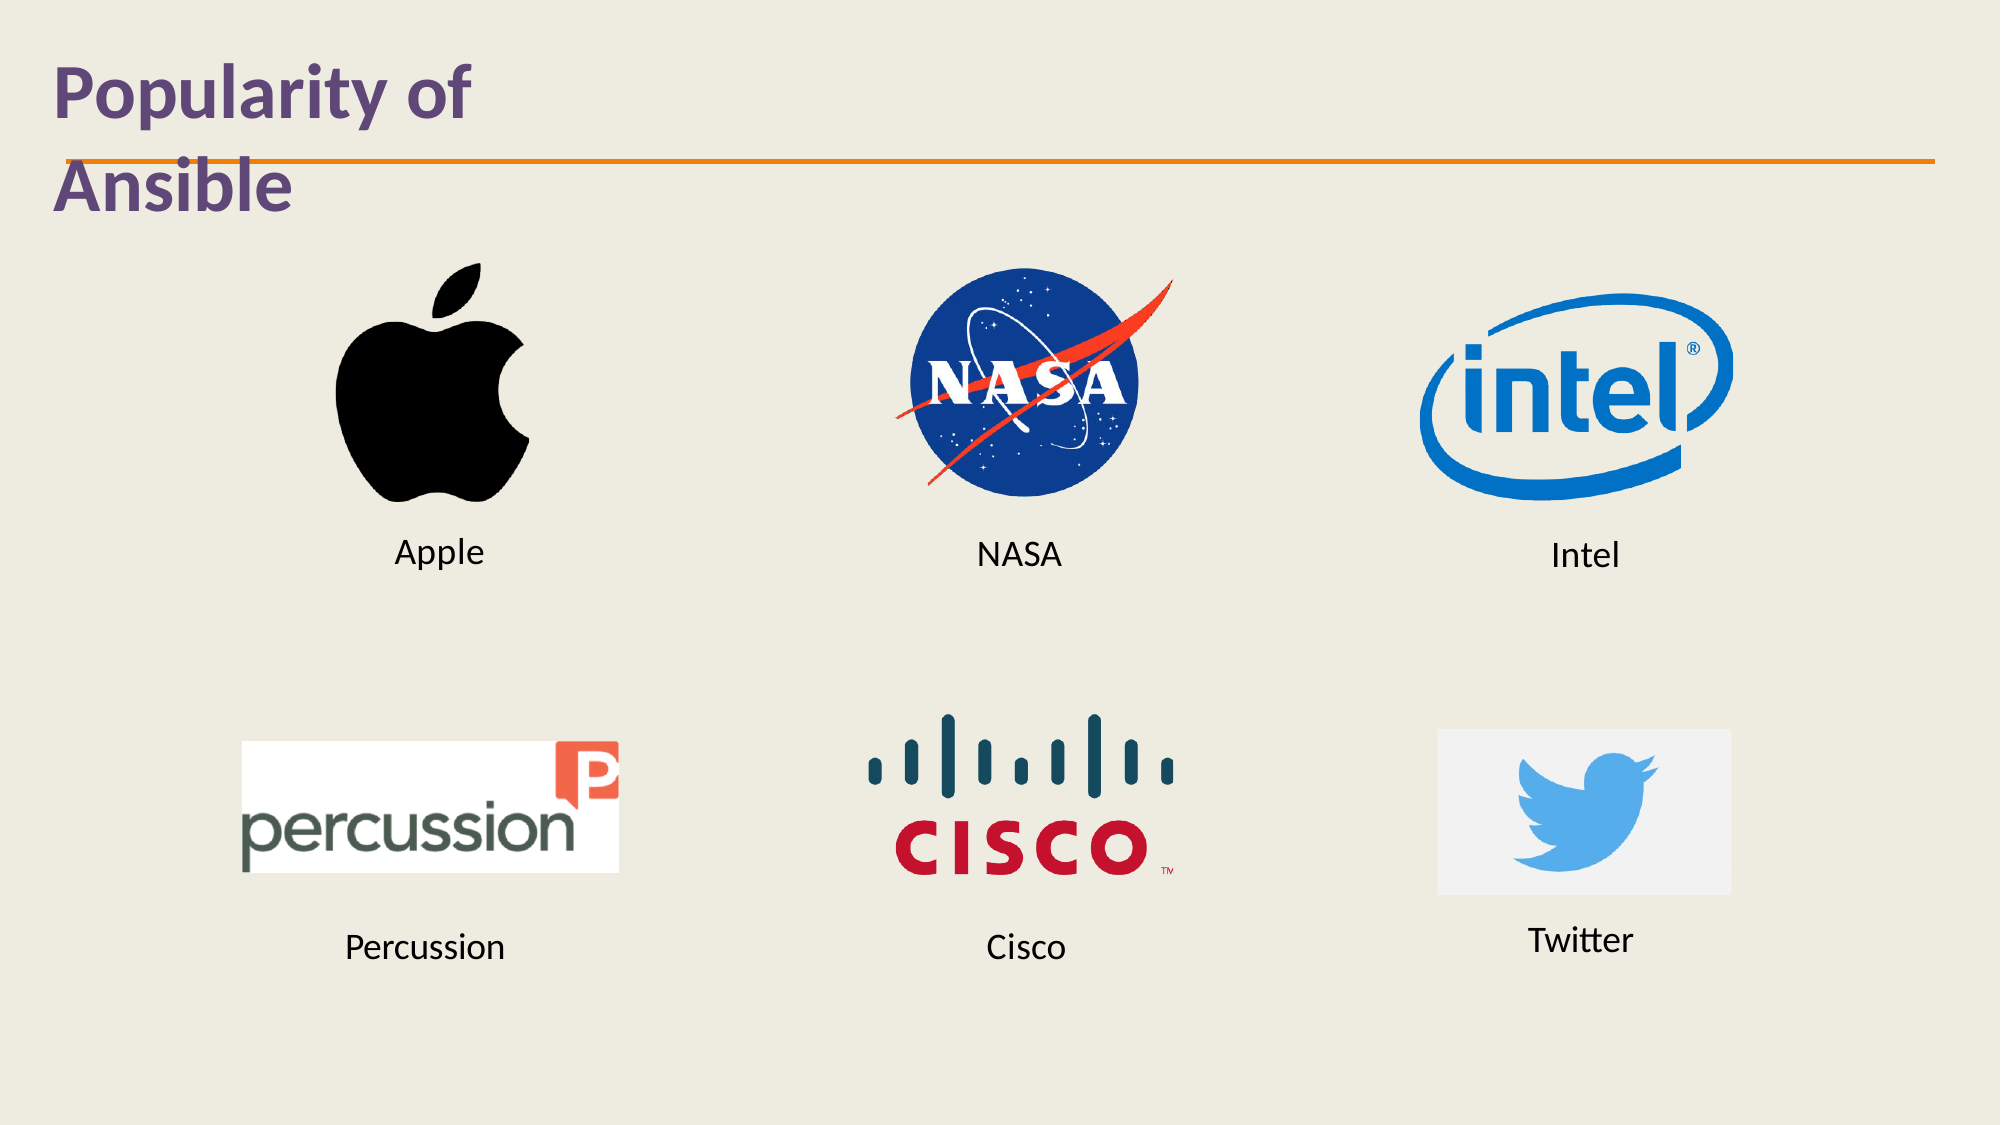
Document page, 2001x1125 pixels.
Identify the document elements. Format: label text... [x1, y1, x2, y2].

text_box [1437, 729, 1732, 895]
title Popularity of Ansible [51, 37, 730, 228]
text_box Percussion [342, 920, 511, 968]
text_box [335, 263, 530, 502]
text_box [1419, 293, 1734, 501]
text_box [894, 268, 1174, 497]
text_box Apple [392, 525, 488, 573]
text_box Intel [1549, 527, 1623, 575]
text_box Cisco [984, 920, 1068, 968]
text_box [242, 741, 619, 873]
text_box NASA [974, 527, 1065, 575]
text_box Twitter [1525, 912, 1640, 961]
text_box [868, 714, 1174, 875]
